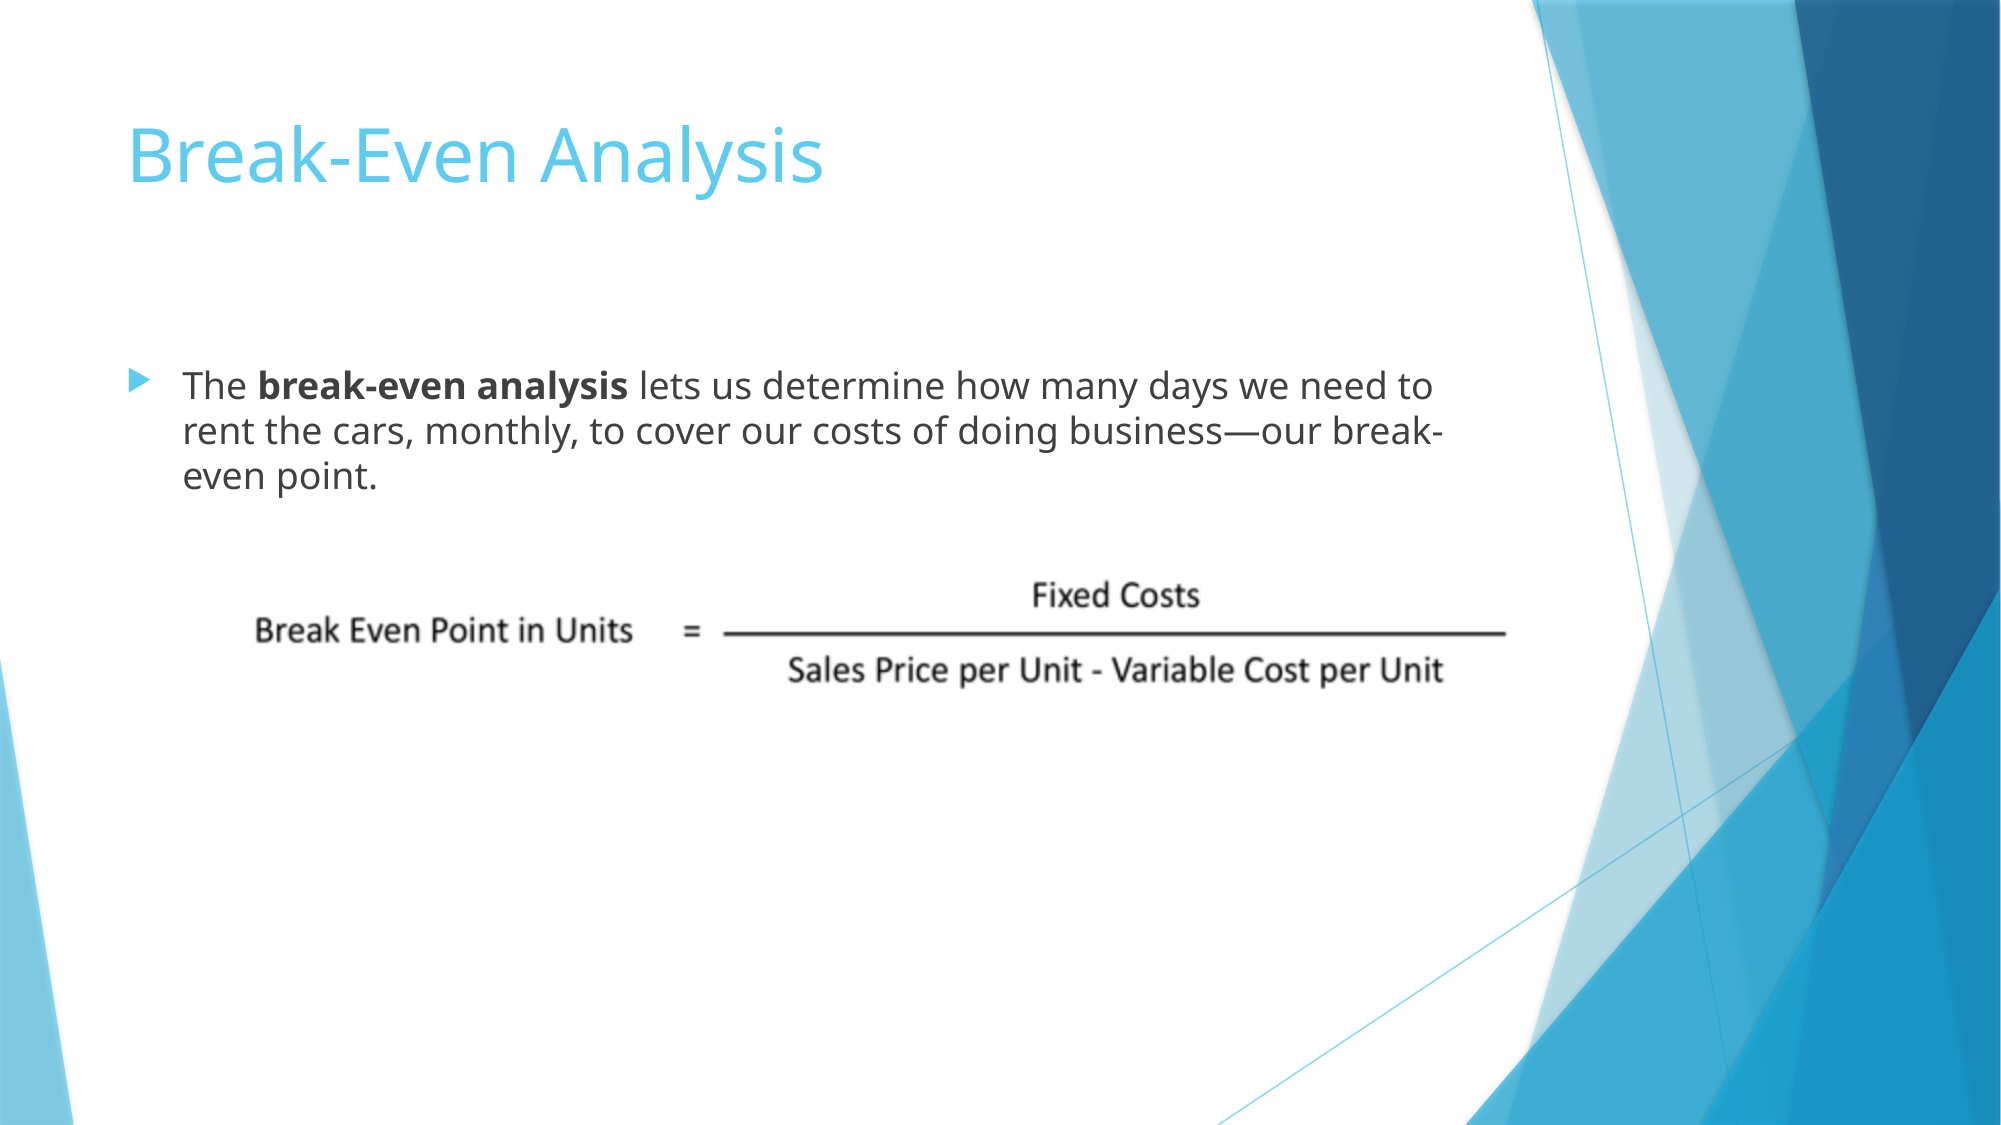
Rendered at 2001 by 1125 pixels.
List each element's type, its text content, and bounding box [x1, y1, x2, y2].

picture [231, 561, 1522, 719]
list The break-even analysis lets us determine how many days we need to rent the cars, monthly, to cover our costs of doing business—our break-even point. [111, 354, 1522, 992]
title Break-Even Analysis [111, 99, 1522, 317]
